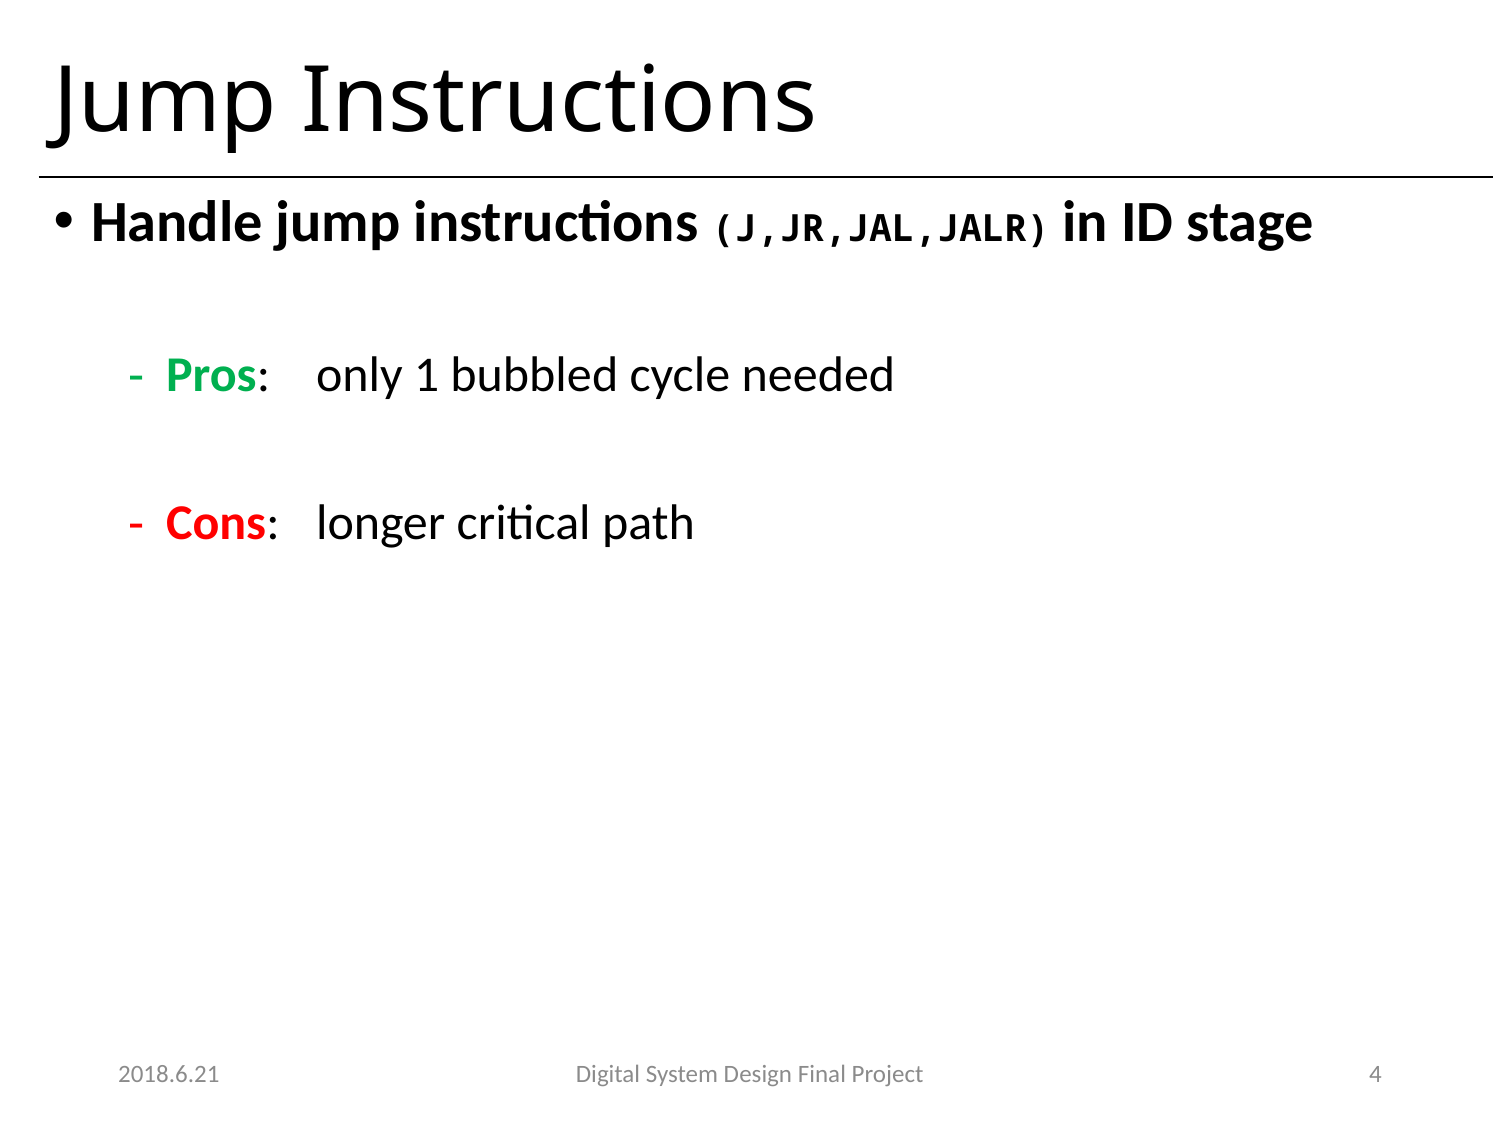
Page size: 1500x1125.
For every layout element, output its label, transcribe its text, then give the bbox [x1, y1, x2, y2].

title Jump Instructions [38, 37, 1462, 166]
list Handle jump instructions (J,JR,JAL,JALR) in ID stage Pros: only 1 bubbled cycle needed Cons: longer critical path [38, 184, 1462, 1043]
footer Digital System Design Final Project [242, 1042, 1059, 1103]
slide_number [103, 1042, 242, 1103]
slide_number 4 [1059, 1042, 1397, 1103]
